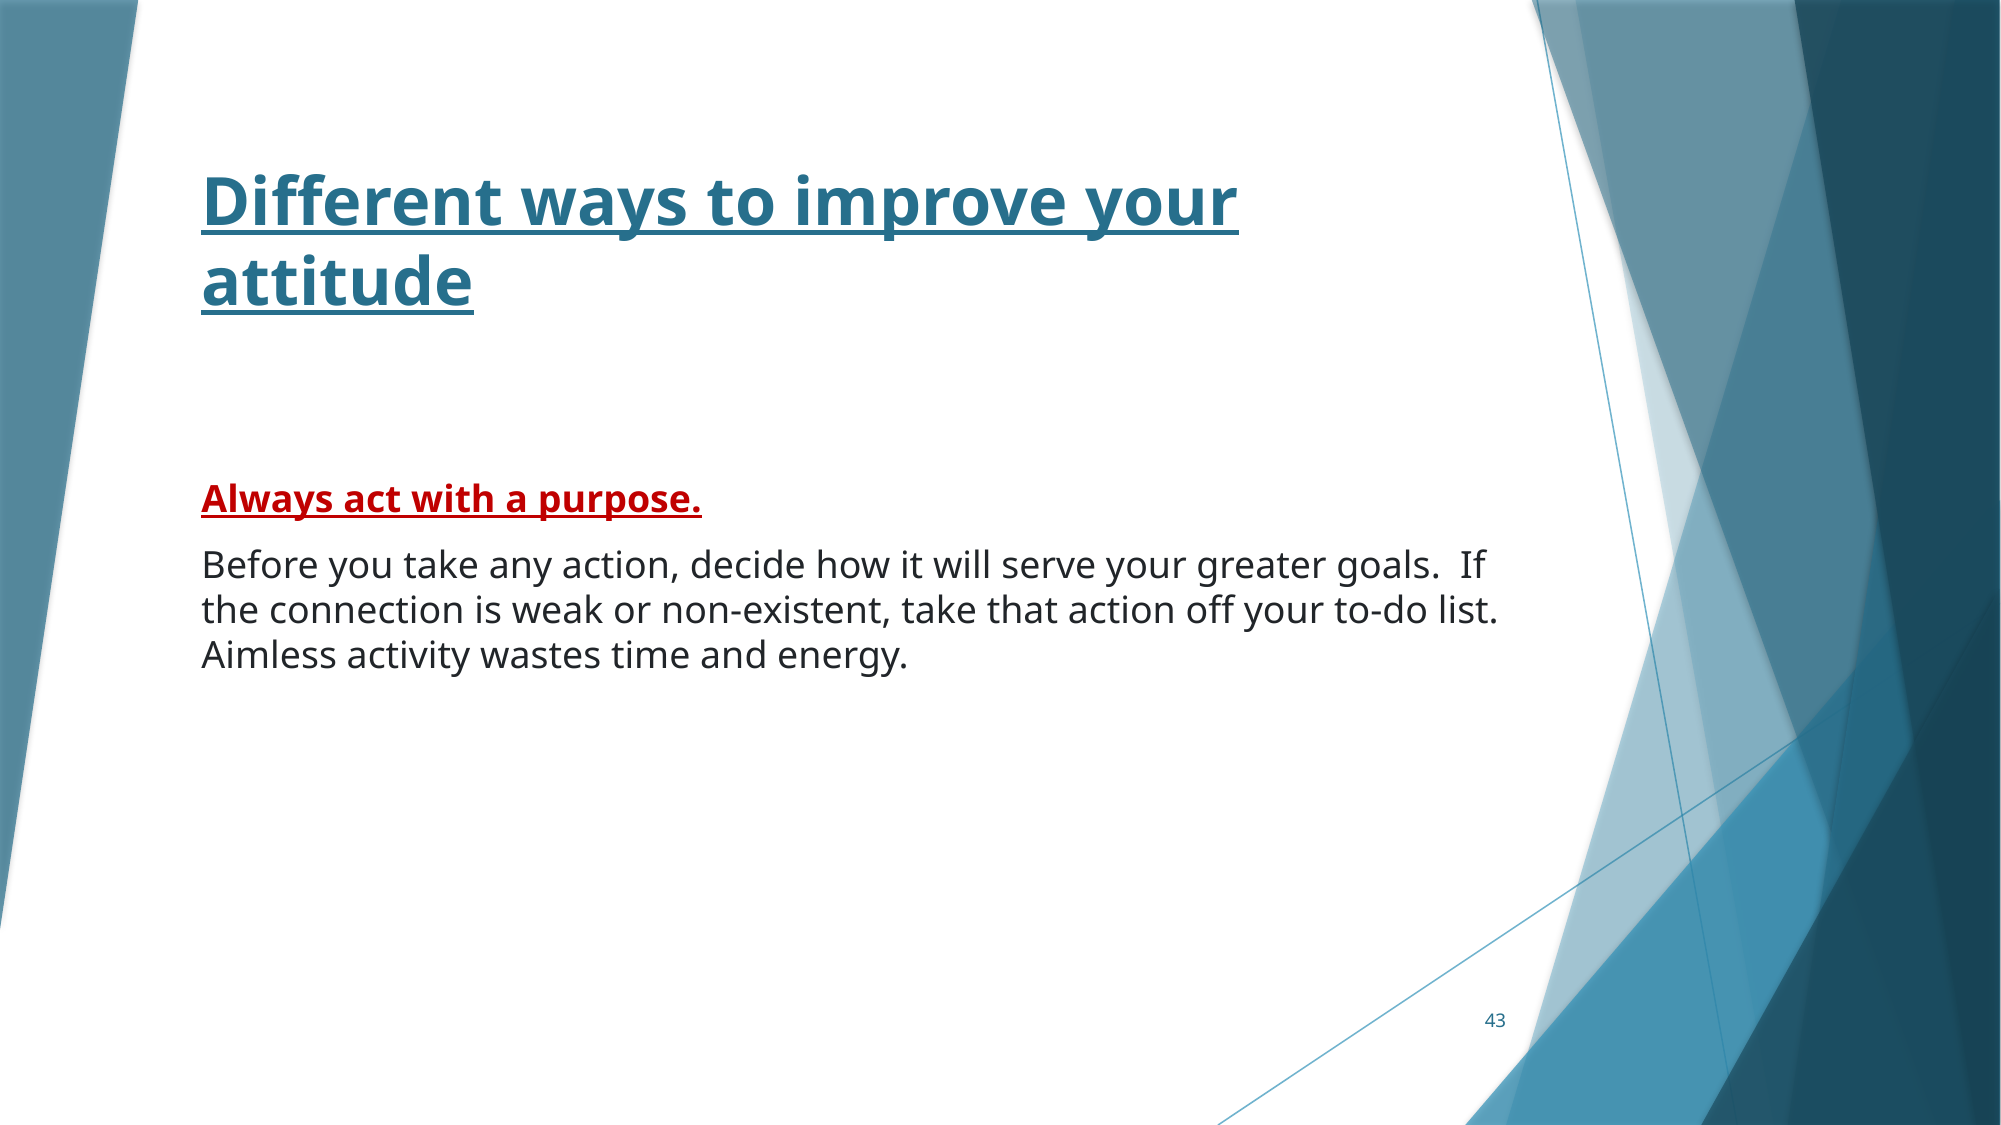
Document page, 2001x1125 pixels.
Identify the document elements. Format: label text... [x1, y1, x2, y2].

subtitle Always act with a purpose. Before you take any action, decide how it will serve your greater goals. If the connection is weak or non-existent, take that action off your to-do list. Aimless activity wastes time and energy. [186, 467, 1550, 921]
slide_number 43 [1409, 991, 1522, 1051]
title Different ways to improve your attitude [186, 174, 1538, 326]
